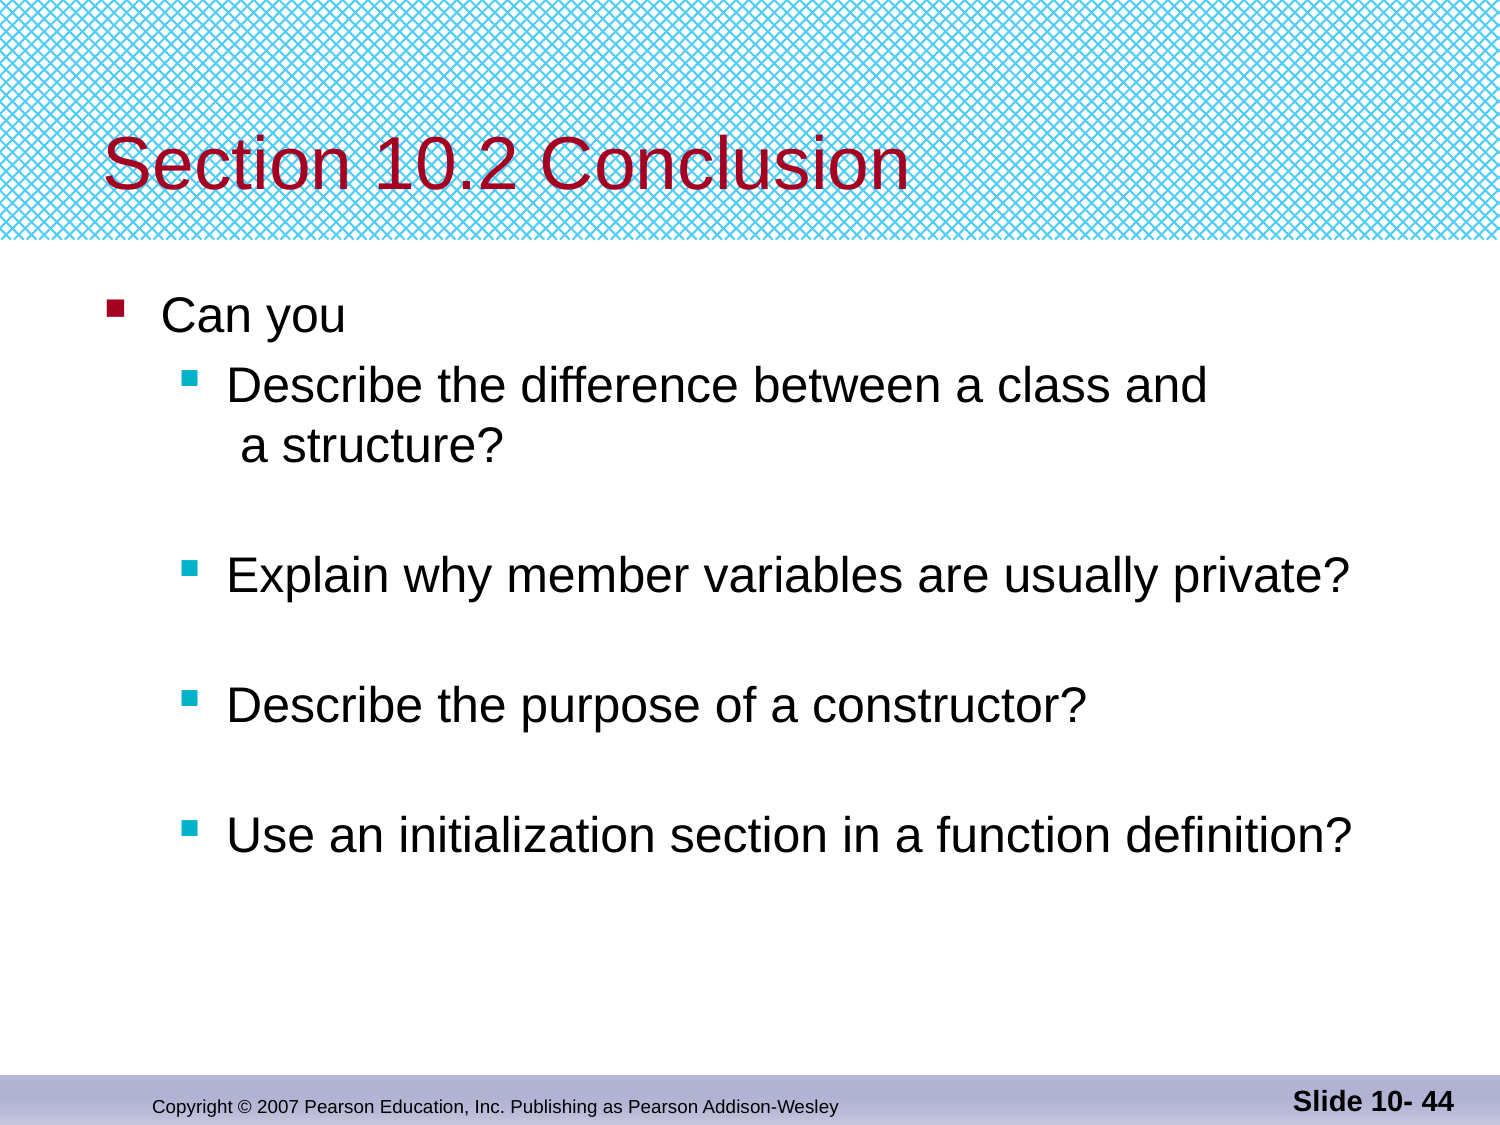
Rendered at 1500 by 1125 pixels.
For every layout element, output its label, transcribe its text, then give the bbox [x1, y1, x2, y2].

list Can you Describe the difference between a class and a structure? Explain why member variables are usually private? Describe the purpose of a constructor? Use an initialization section in a function definition? [89, 274, 1451, 1026]
slide_number Slide 10- 44 [1156, 1049, 1470, 1125]
title Section 10.2 Conclusion [87, 49, 1451, 213]
